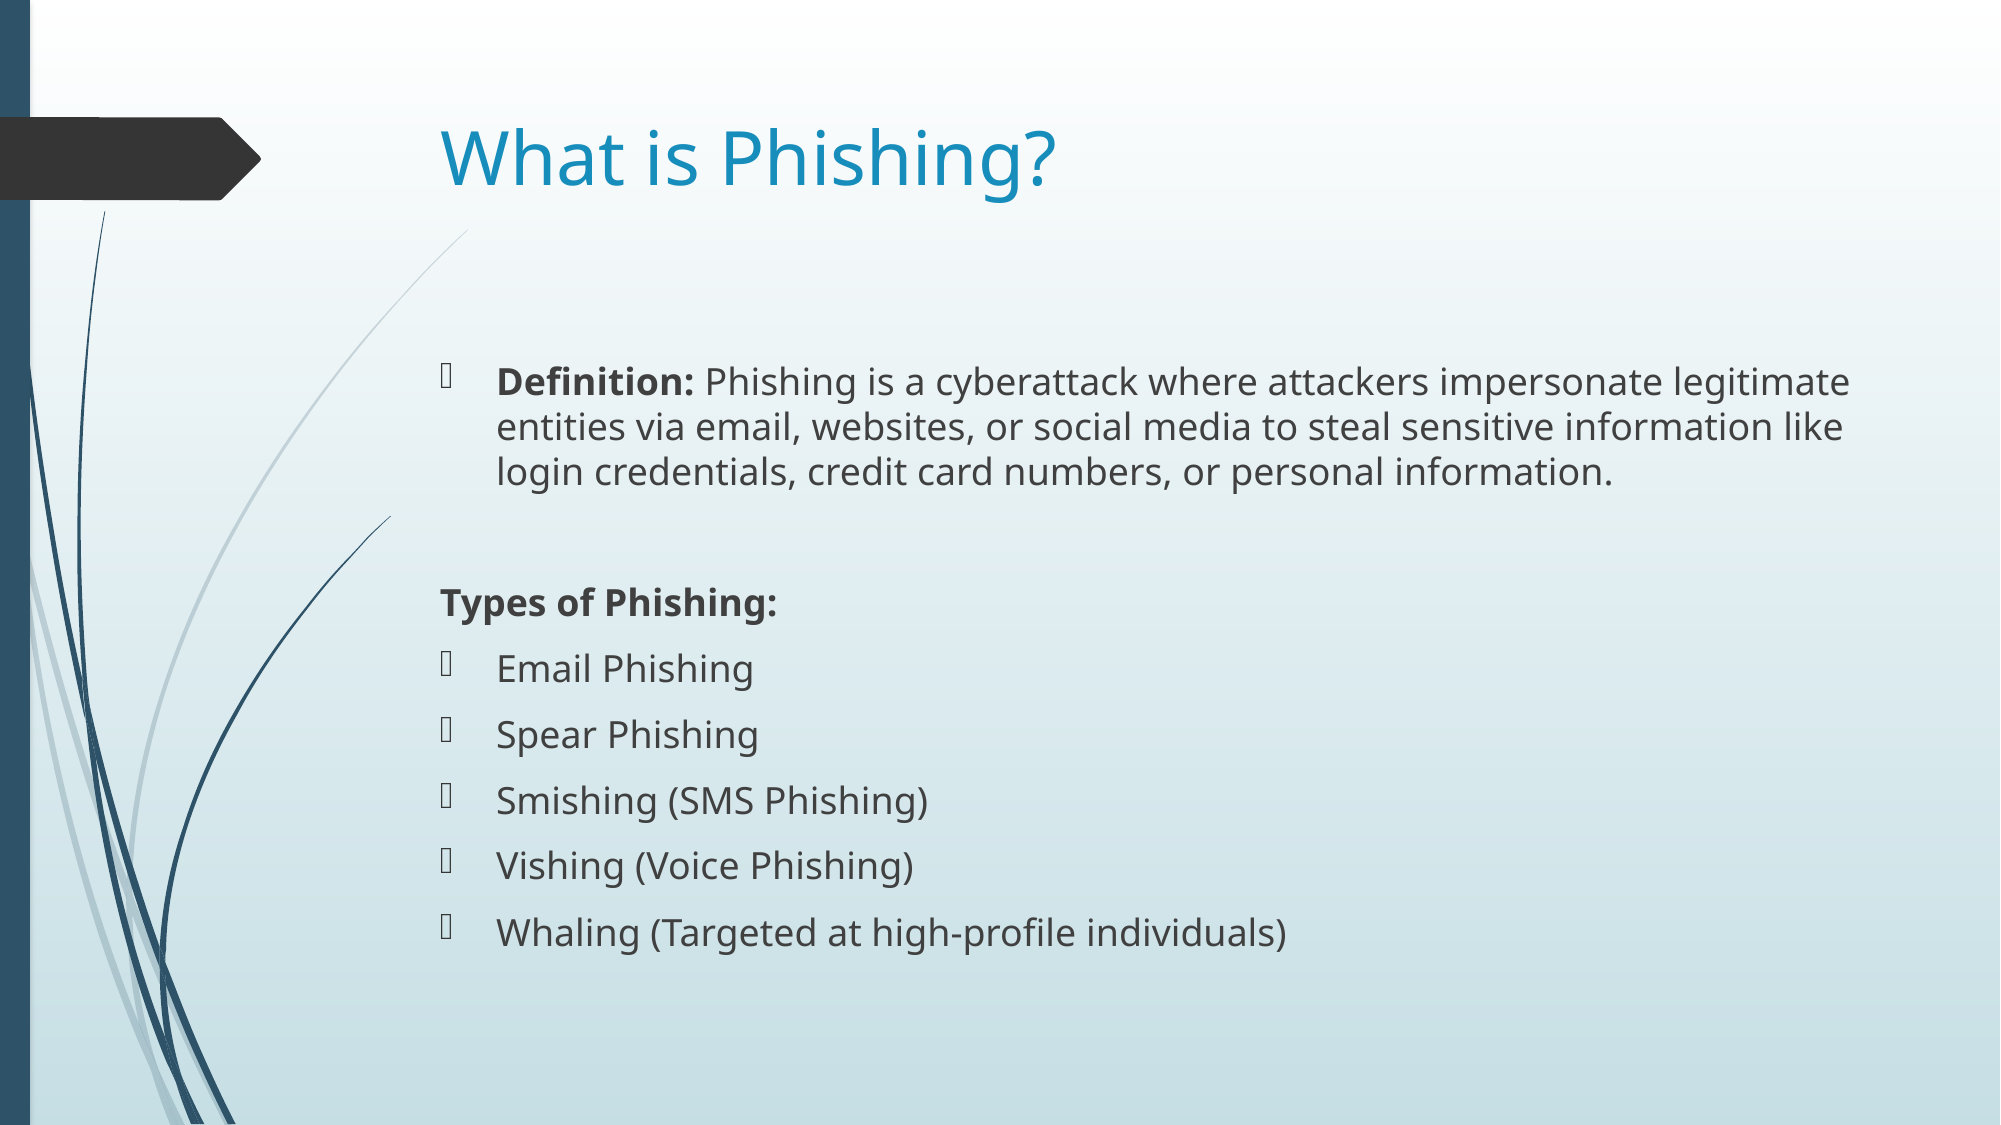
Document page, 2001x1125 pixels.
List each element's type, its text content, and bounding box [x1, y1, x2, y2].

title What is Phishing? [425, 102, 1888, 313]
list Definition: Phishing is a cyberattack where attackers impersonate legitimate entities via email, websites, or social media to steal sensitive information like login credentials, credit card numbers, or personal information. Types of Phishing: Email Phishing Spear Phishing Smishing (SMS Phishing) Vishing (Voice Phishing) Whaling (Targeted at high-profile individuals) [424, 350, 1888, 970]
